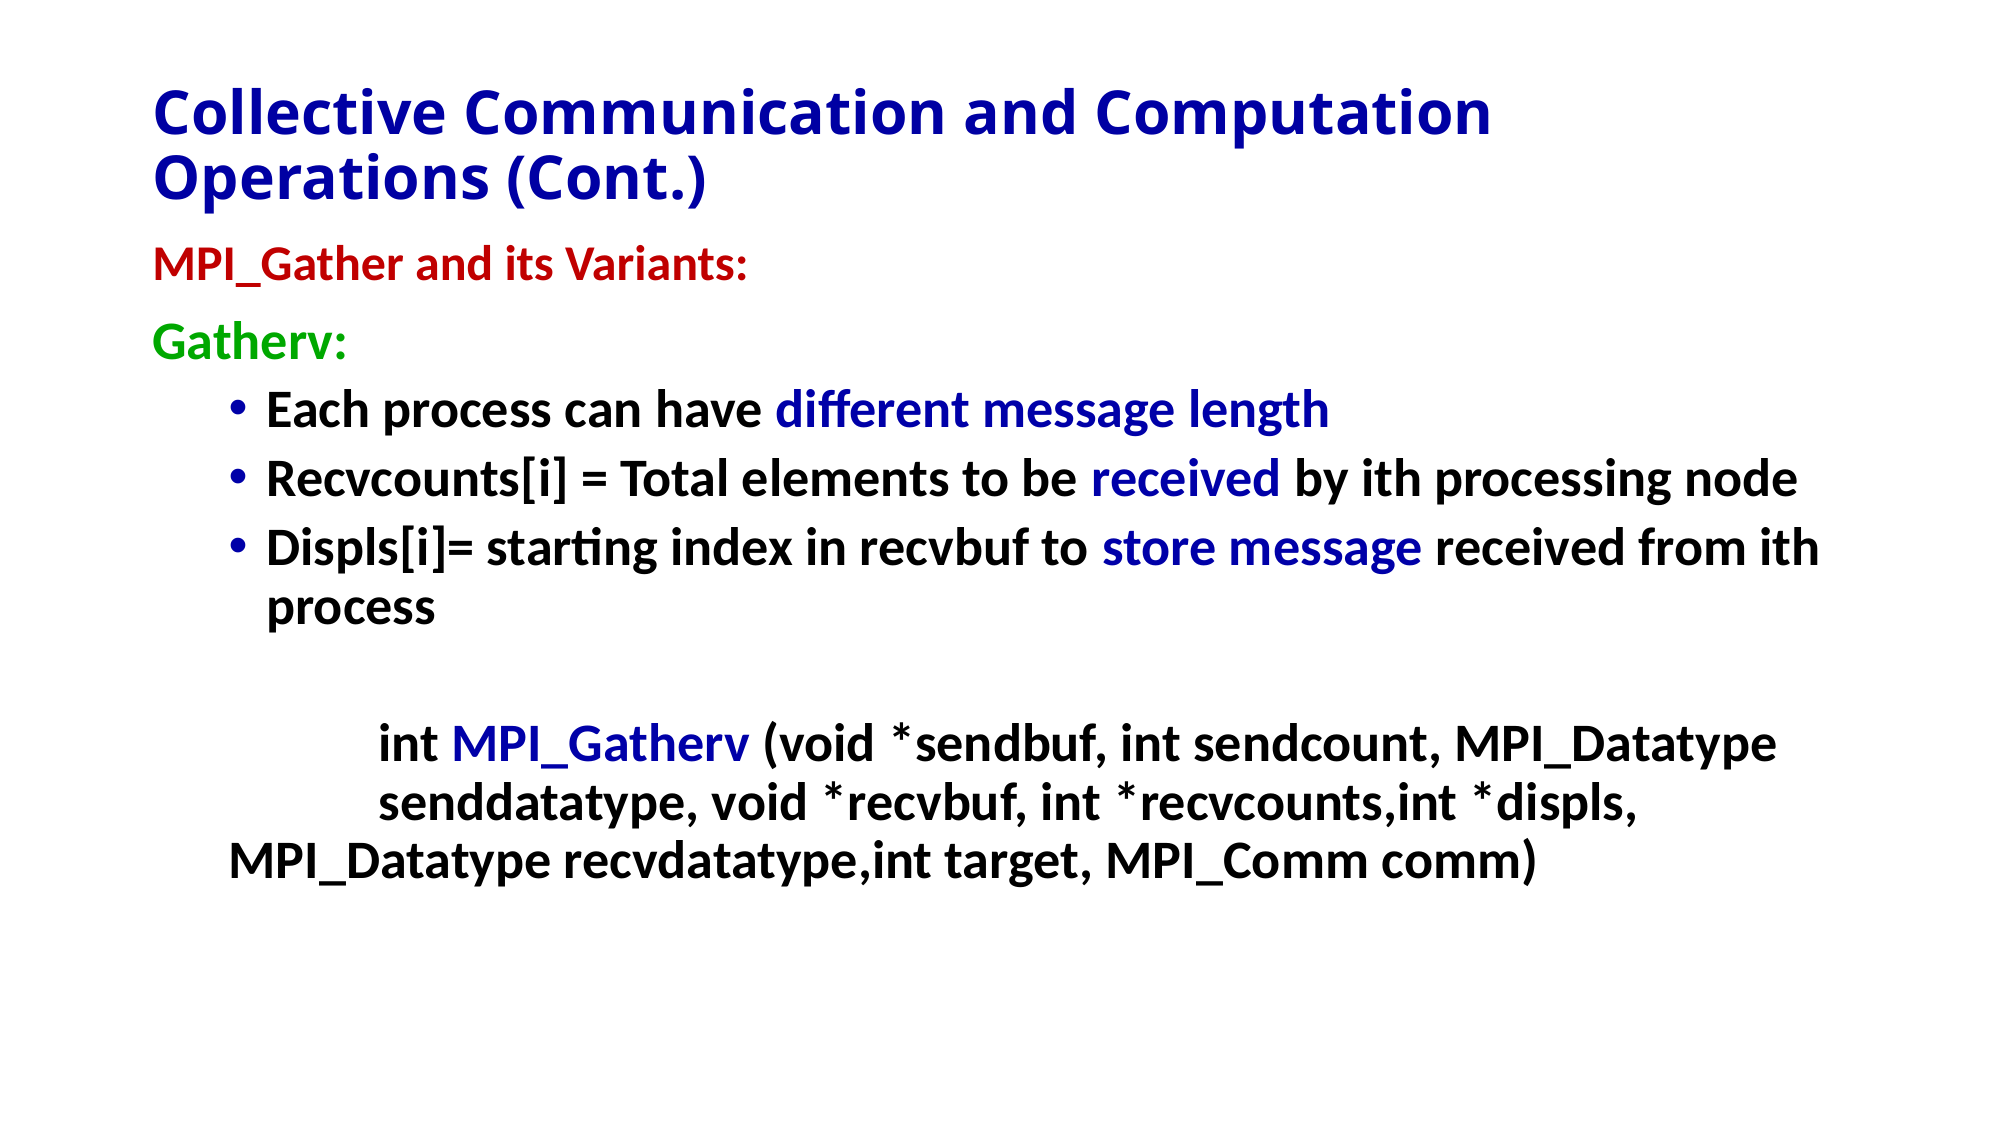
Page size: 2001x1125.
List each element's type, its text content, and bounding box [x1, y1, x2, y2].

title Collective Communication and Computation Operations (Cont.) [137, 74, 1863, 221]
list MPI_Gather and its Variants: Gatherv: Each process can have different message length Recvcounts[i] = Total elements to be received by ith processing node Displs[i]= starting index in recvbuf to store message received from ith process int MPI_Gatherv (void *sendbuf, int sendcount, MPI_Datatype senddatatype, void *recvbuf, int *recvcounts,int *displs, MPI_Datatype recvdatatype,int target, MPI_Comm comm) [137, 230, 1863, 1057]
